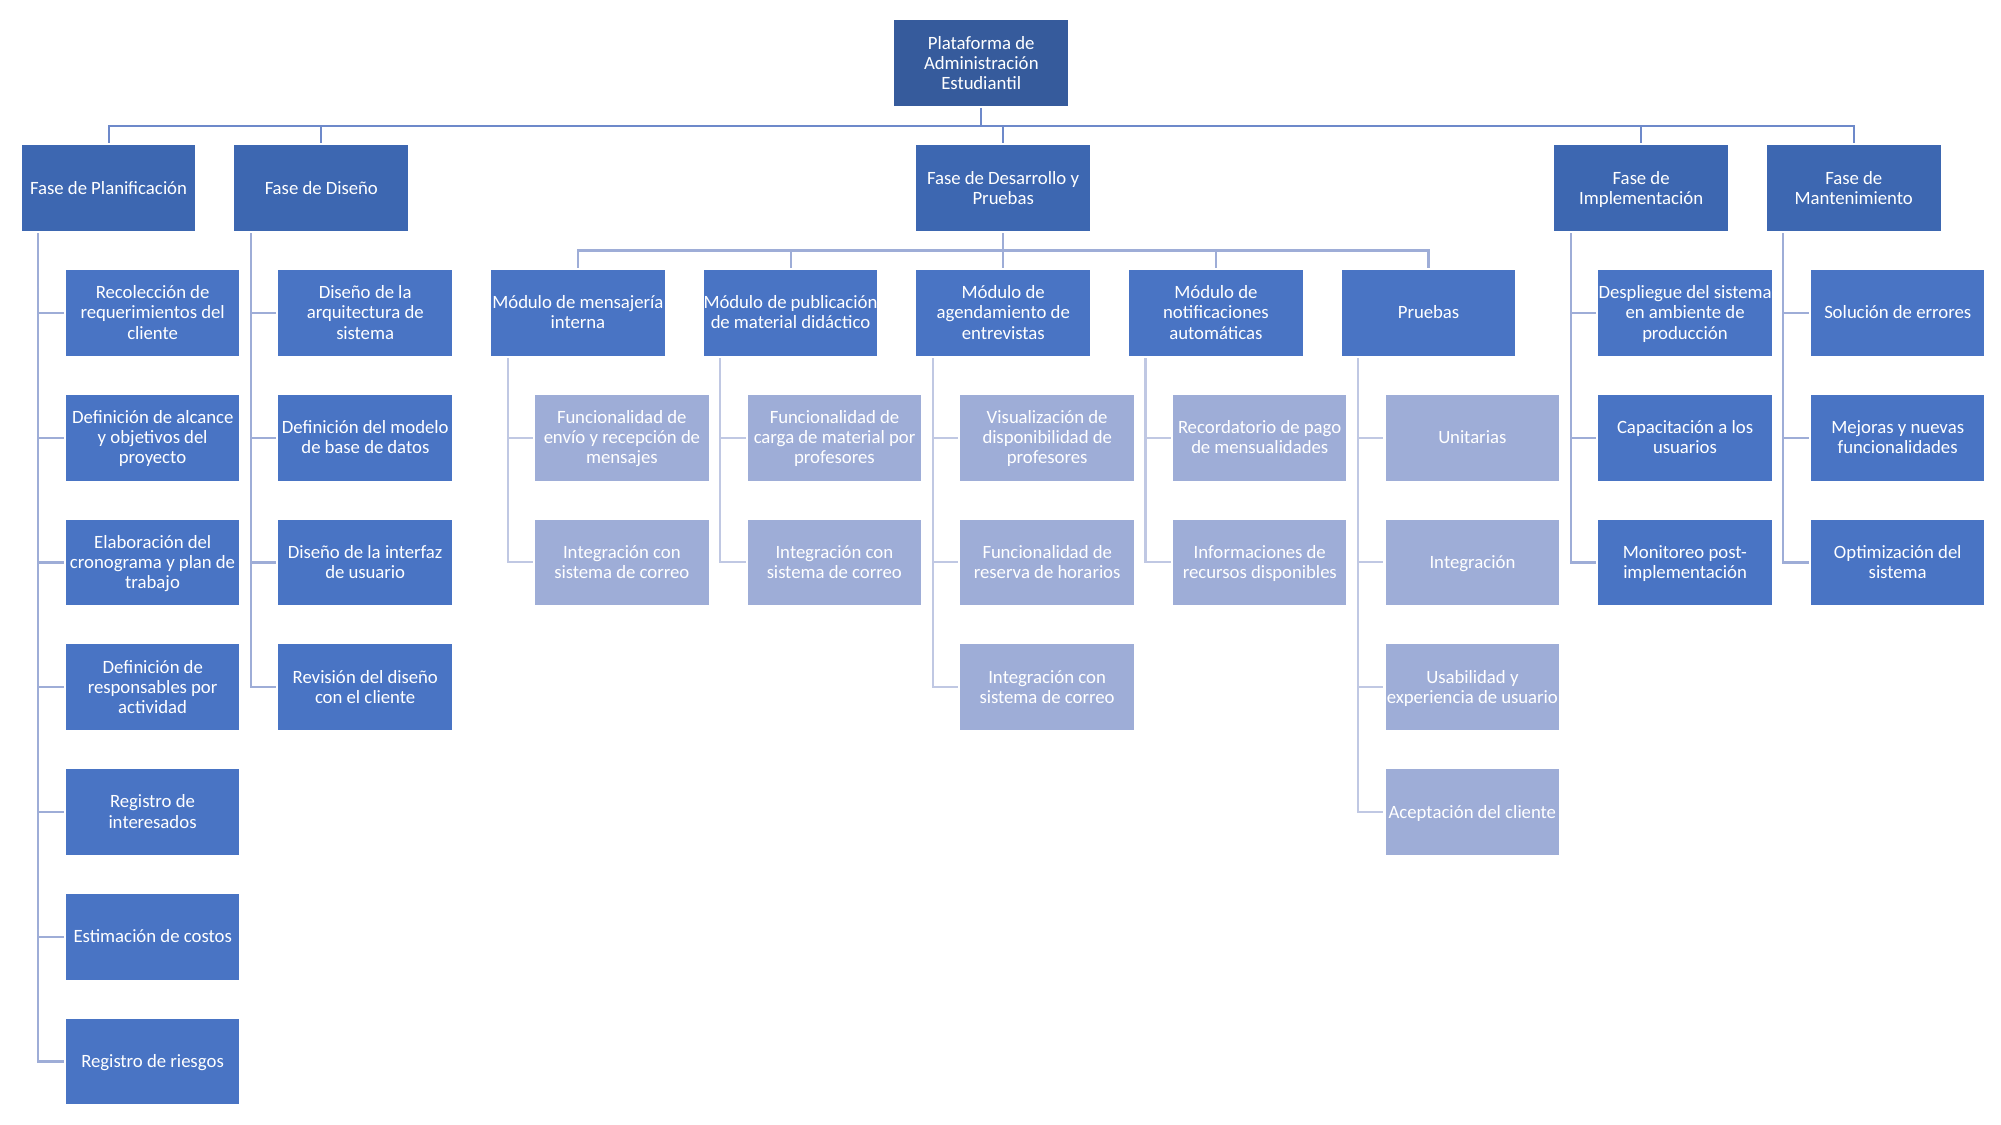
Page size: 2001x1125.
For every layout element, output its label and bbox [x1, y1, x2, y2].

text_box [20, 0, 1986, 1125]
